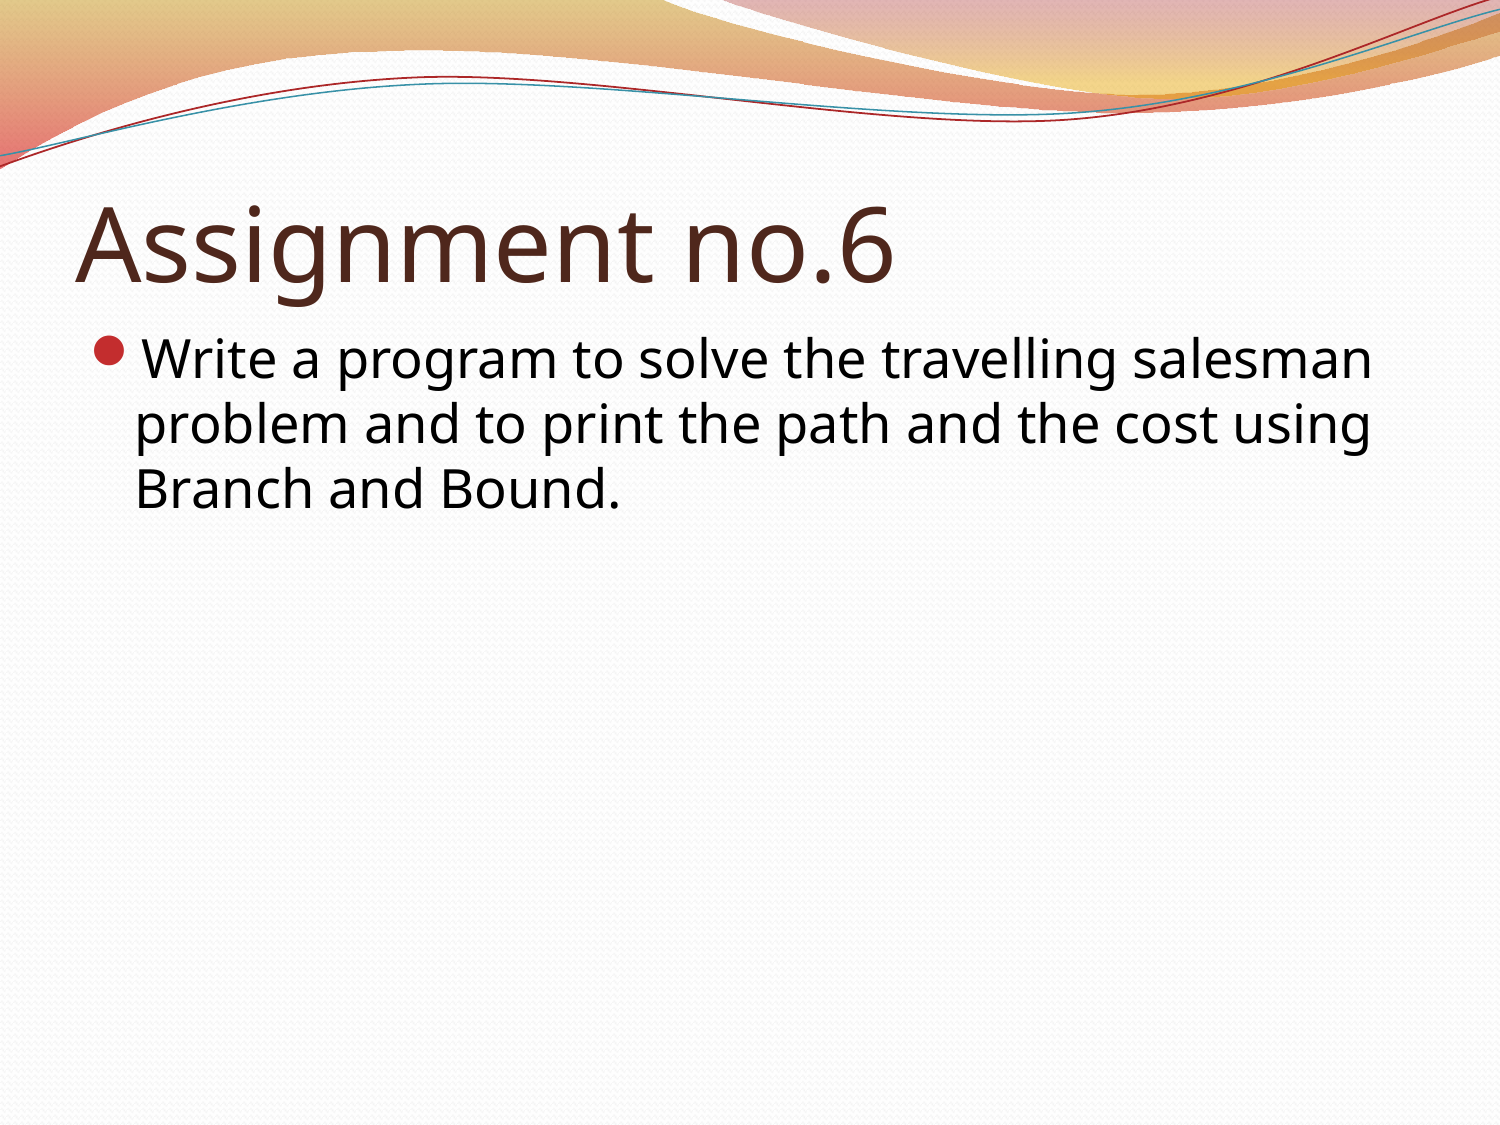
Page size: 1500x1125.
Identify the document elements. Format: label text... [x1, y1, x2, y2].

title Assignment no.6 [75, 115, 1425, 303]
list Write a program to solve the travelling salesman problem and to print the path and the cost using Branch and Bound. [75, 317, 1425, 1038]
